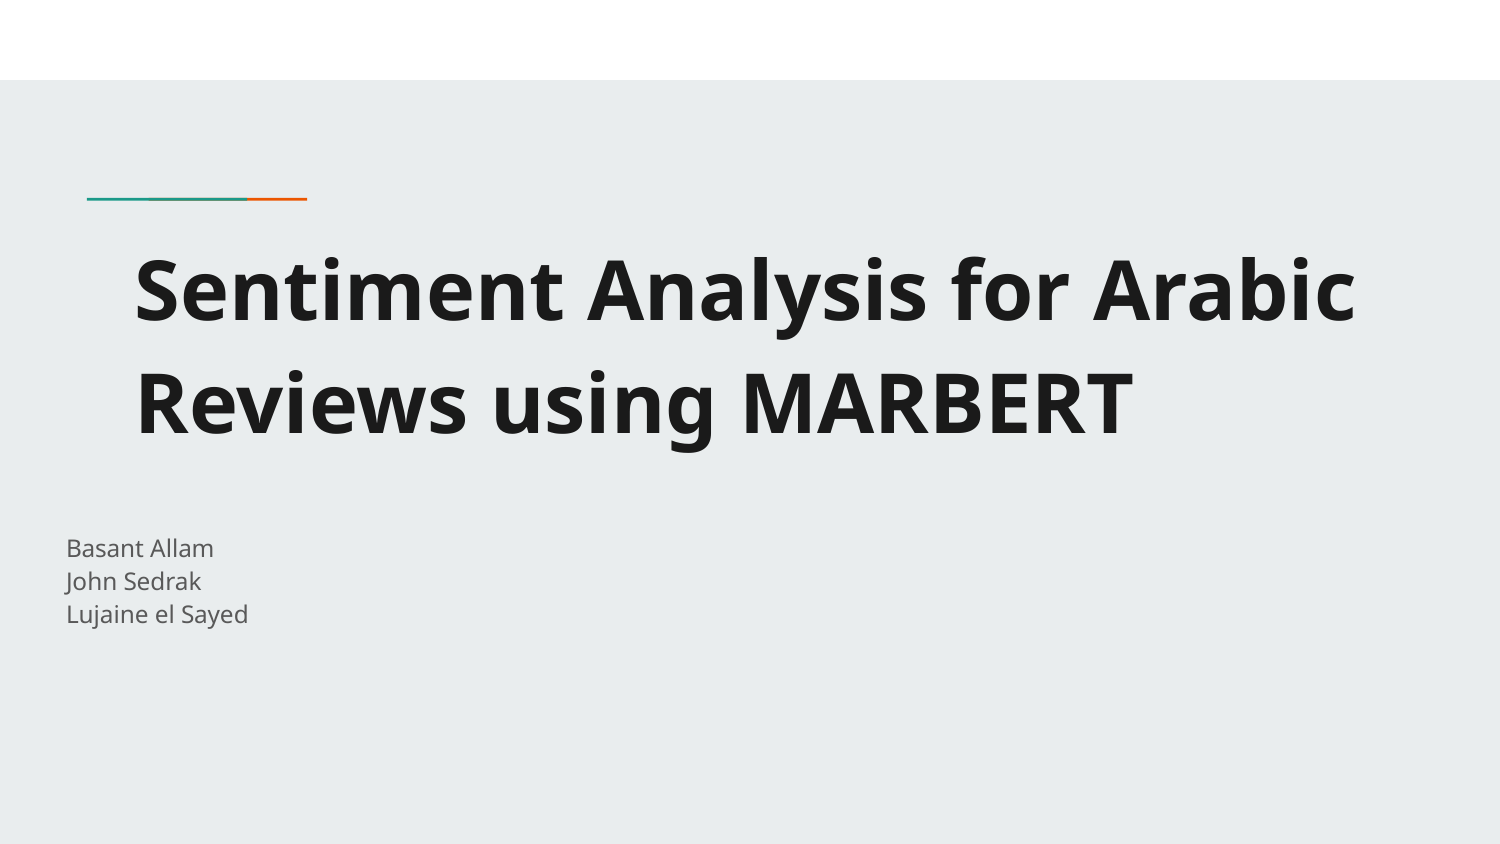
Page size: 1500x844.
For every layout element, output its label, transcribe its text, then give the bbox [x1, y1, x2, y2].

subtitle Basant Allam John Sedrak Lujaine el Sayed [51, 516, 1449, 647]
title Sentiment Analysis for Arabic Reviews using MARBERT [119, 216, 1381, 490]
